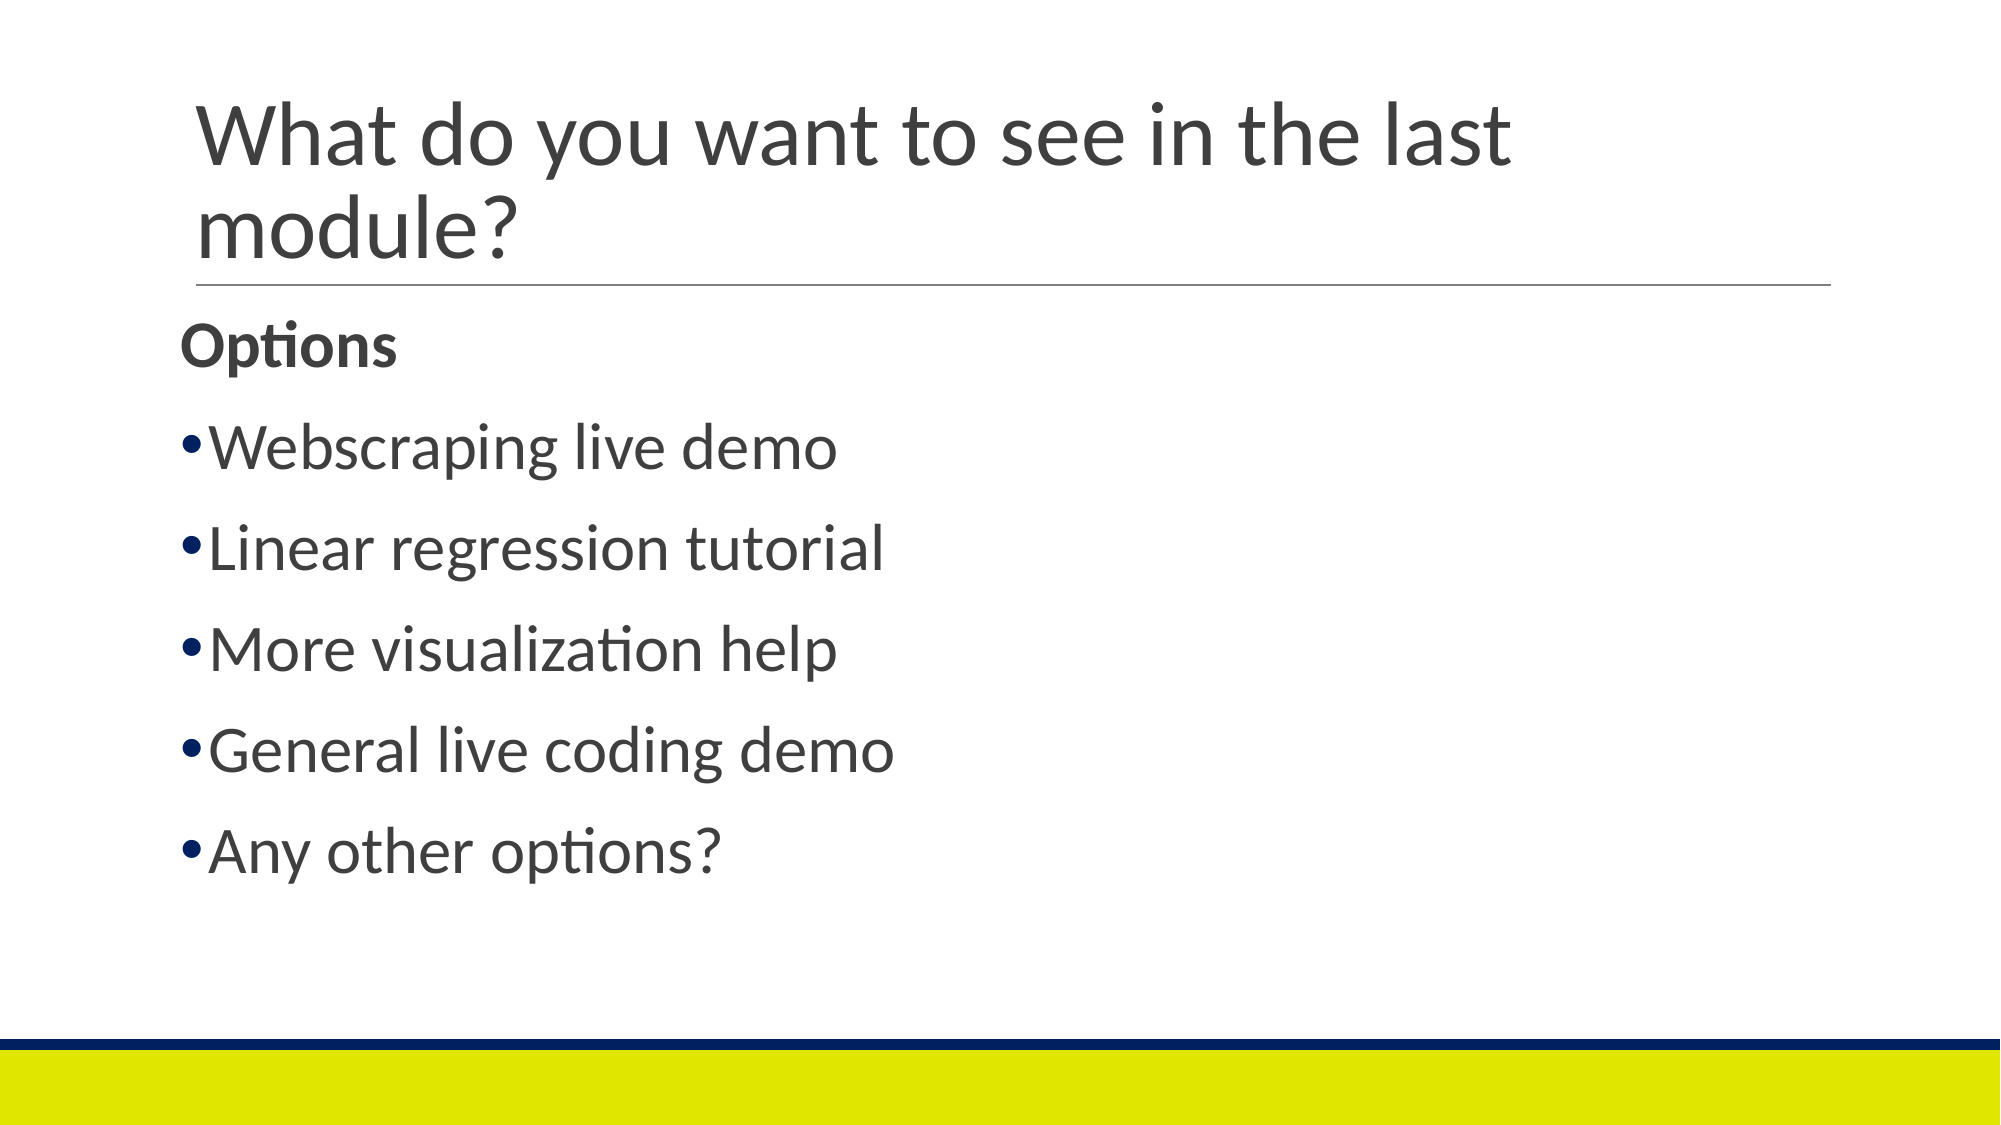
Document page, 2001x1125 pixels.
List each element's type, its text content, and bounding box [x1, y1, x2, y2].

list Options Webscraping live demo Linear regression tutorial More visualization help General live coding demo Any other options? [180, 302, 1830, 963]
title What do you want to see in the last module? [180, 47, 1830, 285]
